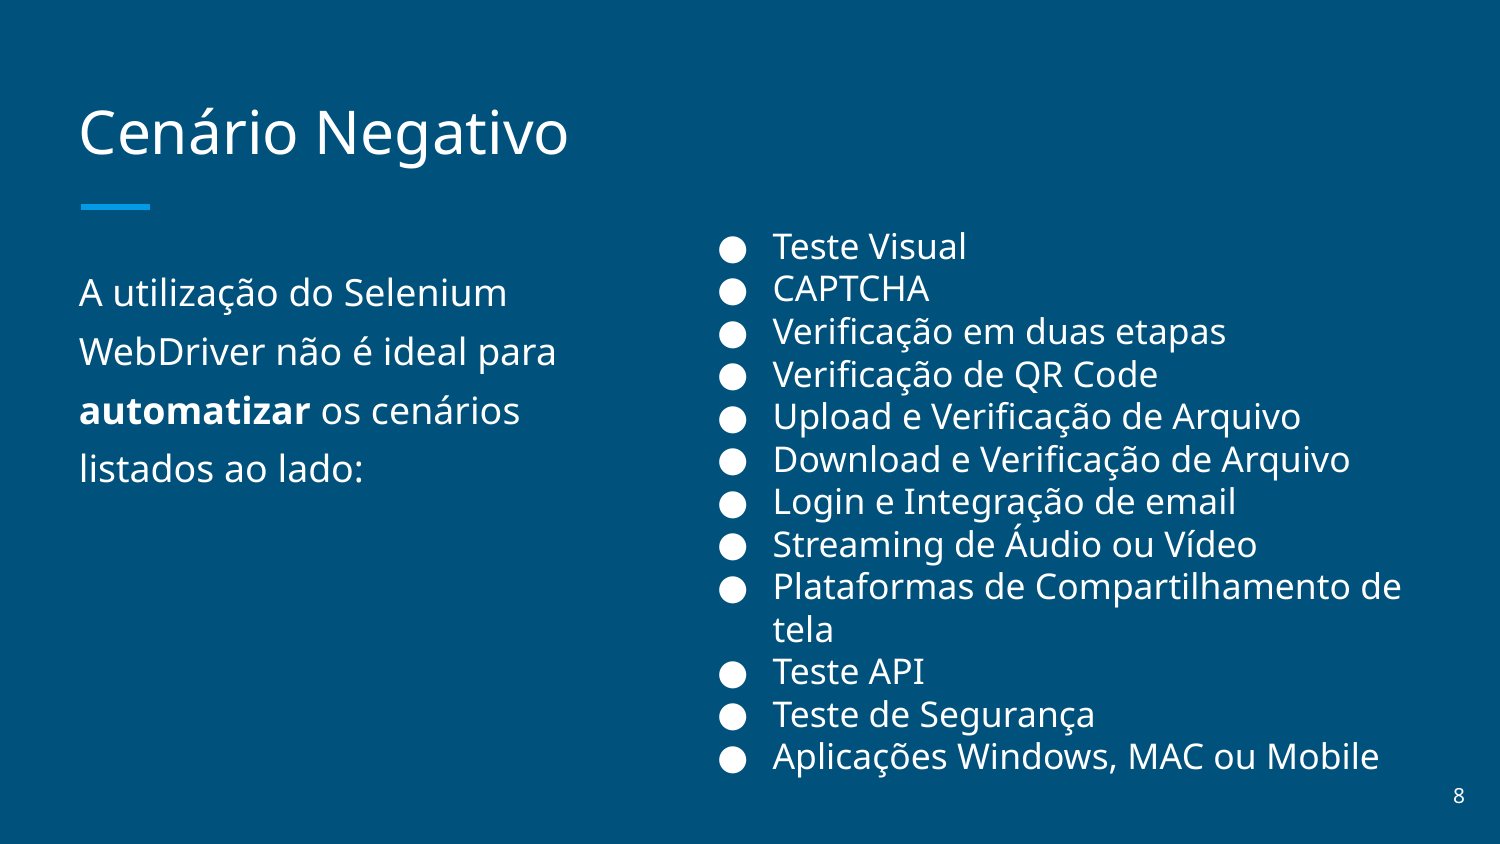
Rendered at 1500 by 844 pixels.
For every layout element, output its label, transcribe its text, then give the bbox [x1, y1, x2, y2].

slide_number ‹#› [1389, 764, 1480, 830]
title Cenário Negativo [63, 75, 1437, 188]
list A utilização do Selenium WebDriver não é ideal para automatizar os cenários listados ao lado: [63, 244, 583, 750]
text_box Teste Visual CAPTCHA Verificação em duas etapas Verificação de QR Code Upload e Verificação de Arquivo Download e Verificação de Arquivo Login e Integração de email Streaming de Áudio ou Vídeo Plataformas de Compartilhamento de tela Teste API Teste de Segurança Aplicações Windows, MAC ou Mobile [682, 208, 1437, 792]
